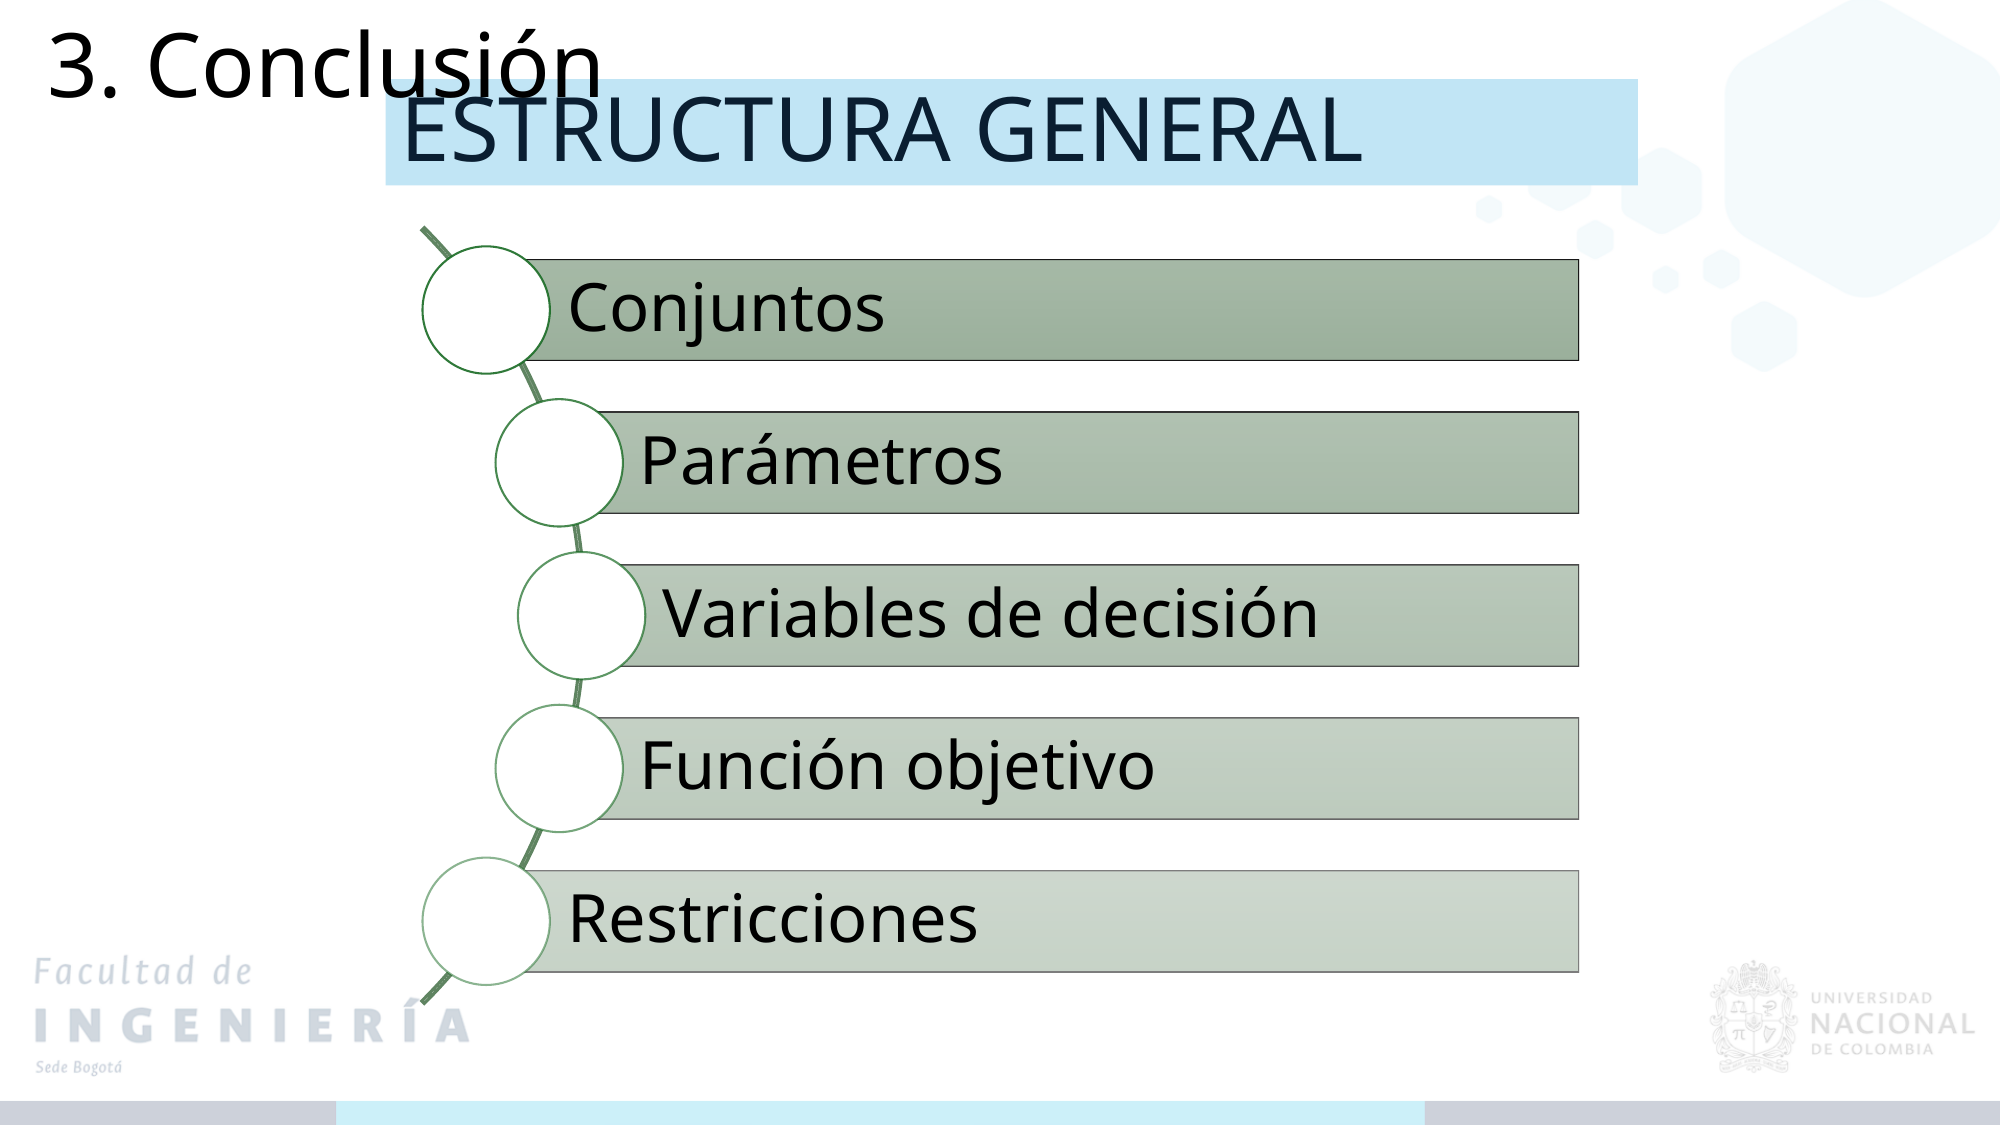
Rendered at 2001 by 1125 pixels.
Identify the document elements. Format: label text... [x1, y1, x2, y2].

text_box 3. Conclusión [33, 1, 1100, 123]
title ESTRUCTURA GENERAL [385, 79, 1638, 186]
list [408, 207, 1592, 1024]
